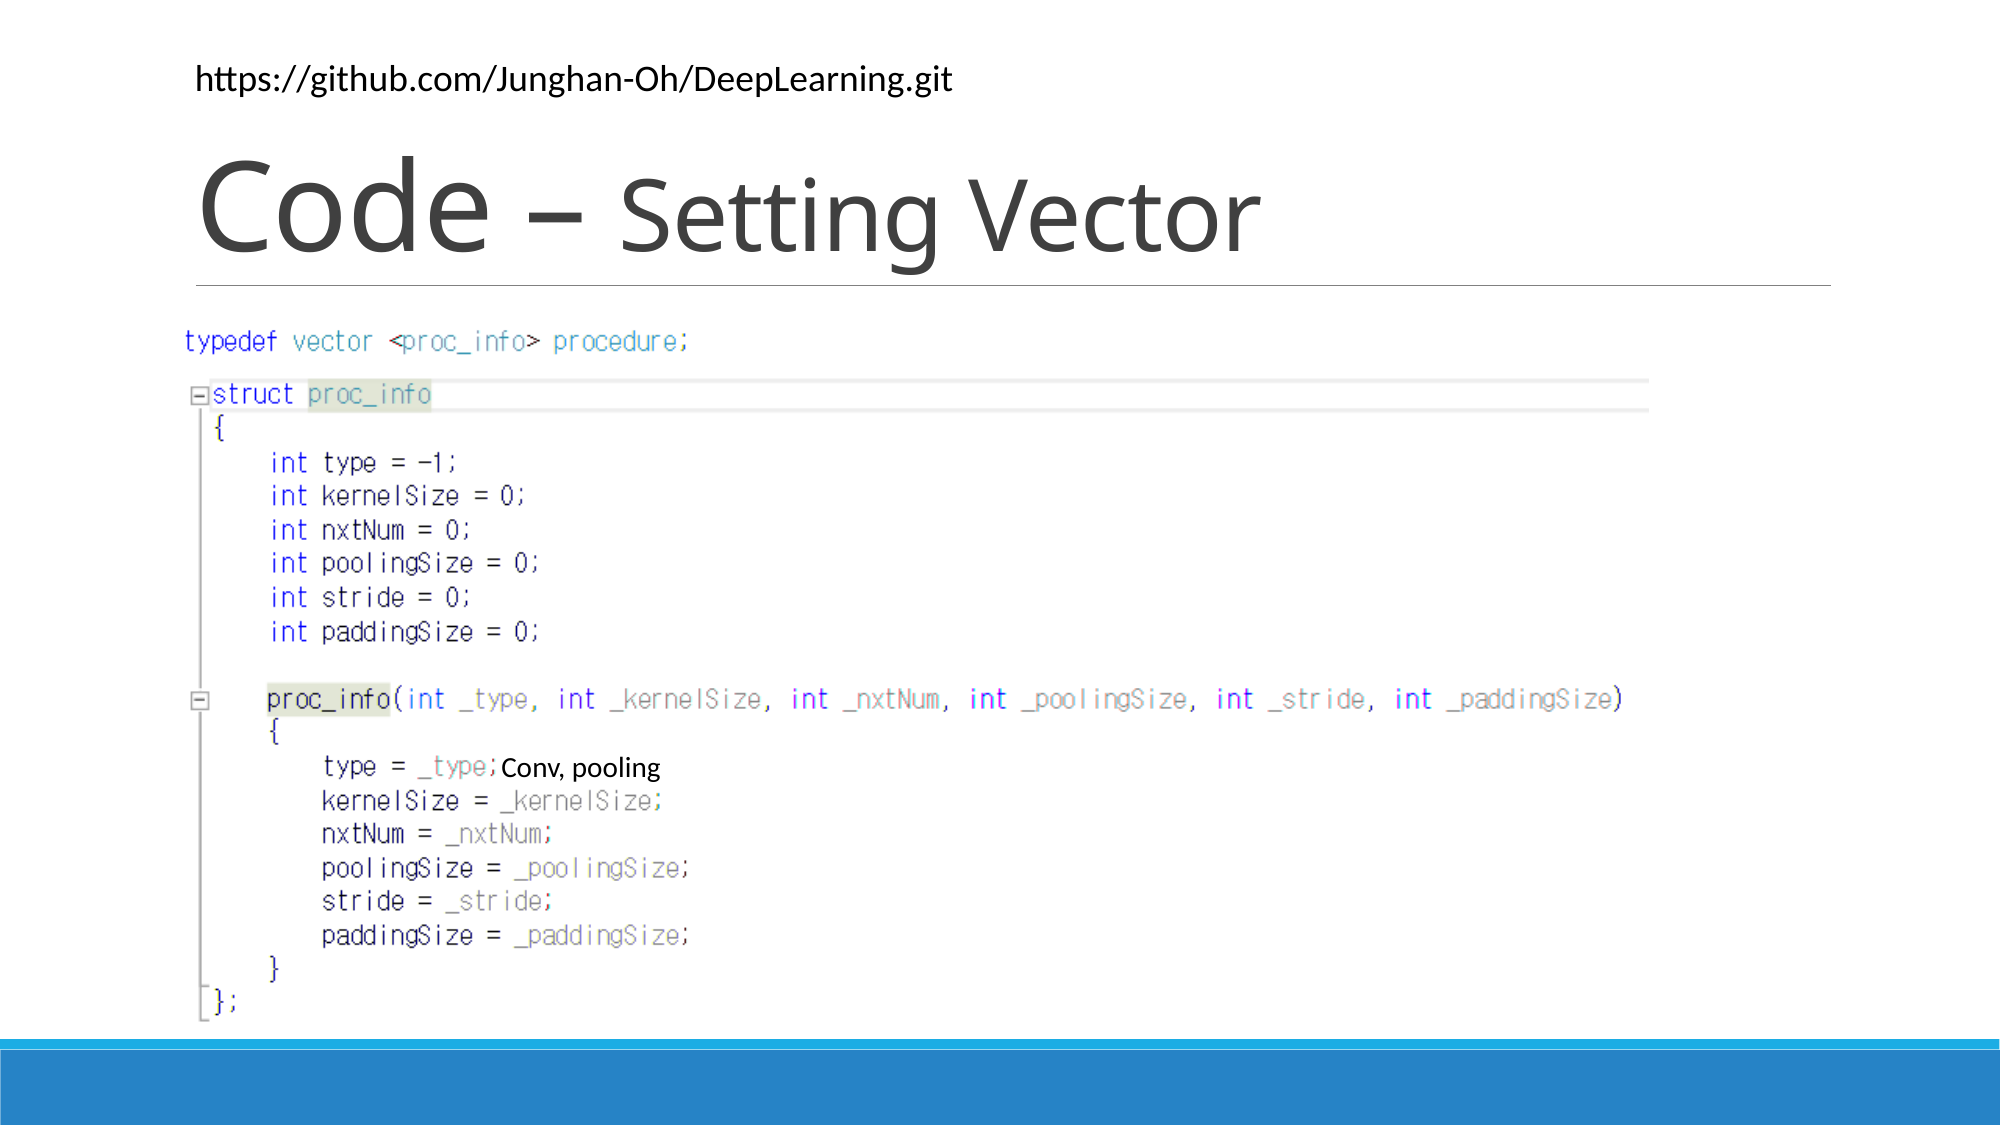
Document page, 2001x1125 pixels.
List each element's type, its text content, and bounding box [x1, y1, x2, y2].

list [179, 320, 698, 369]
text_box https://github.com/Junghan-Oh/DeepLearning.git [179, 46, 1051, 107]
title Code – Setting Vector [180, 47, 1830, 285]
picture [179, 370, 1650, 1039]
